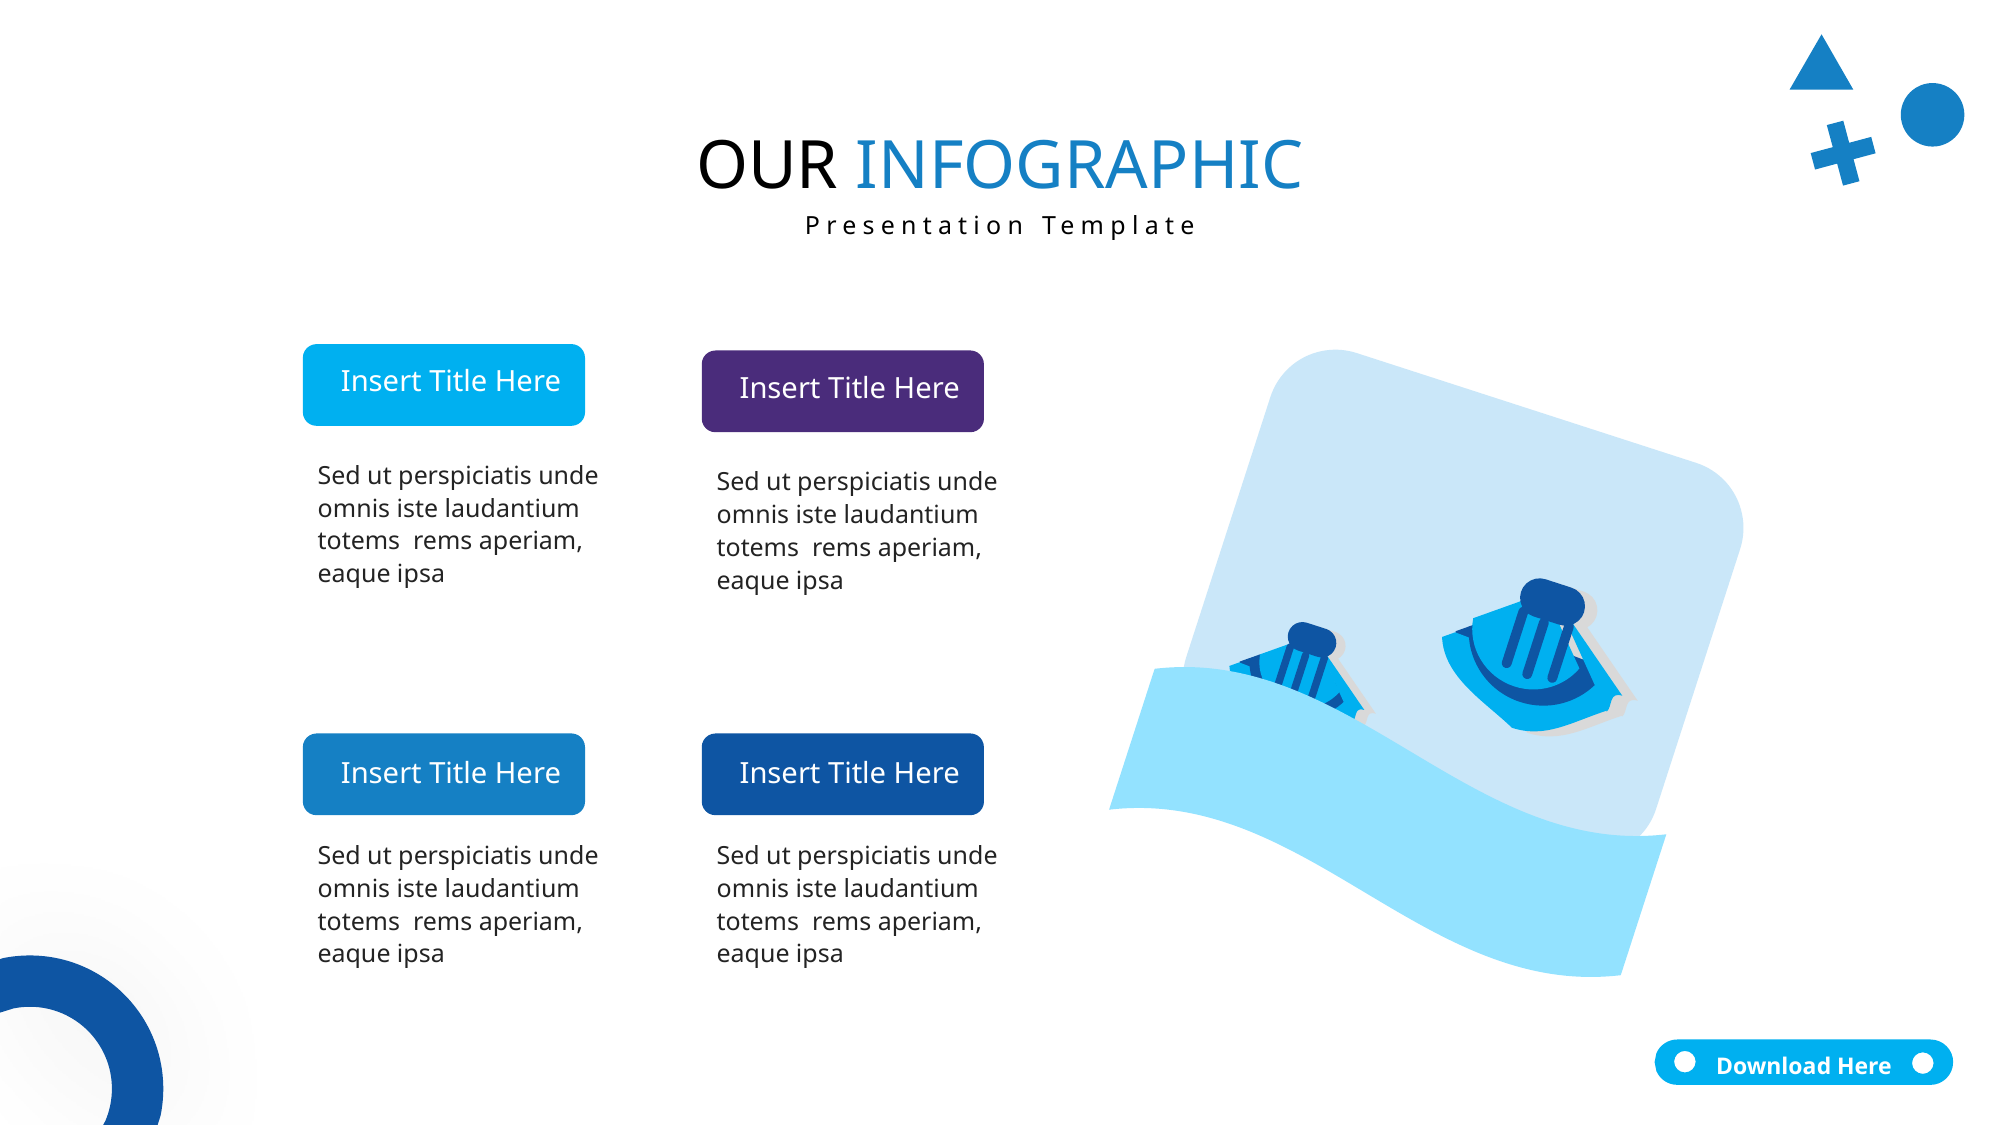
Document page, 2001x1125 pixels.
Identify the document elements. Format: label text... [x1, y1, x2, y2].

text_box Insert Title Here [326, 355, 577, 405]
text_box Insert Title Here [326, 747, 577, 797]
text_box Sed ut perspiciatis unde omnis iste laudantium totems rems aperiam, eaque ipsa [302, 829, 631, 976]
text_box [0, 954, 165, 1125]
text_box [1654, 1038, 1954, 1085]
text_box Insert Title Here [724, 747, 975, 797]
text_box Sed ut perspiciatis unde omnis iste laudantium totems rems aperiam, eaque ipsa [701, 455, 1050, 602]
text_box Insert Title Here [724, 361, 975, 412]
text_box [1170, 393, 1709, 929]
text_box [302, 344, 586, 426]
text_box Presentation Template [753, 196, 1247, 248]
text_box OUR INFOGRAPHIC [567, 114, 1433, 210]
text_box Sed ut perspiciatis unde omnis iste laudantium totems rems aperiam, eaque ipsa [701, 829, 1050, 976]
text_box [1801, 43, 1965, 185]
text_box [701, 350, 984, 433]
text_box [701, 733, 984, 816]
text_box [302, 733, 586, 816]
text_box Sed ut perspiciatis unde omnis iste laudantium totems rems aperiam, eaque ipsa [302, 448, 622, 596]
